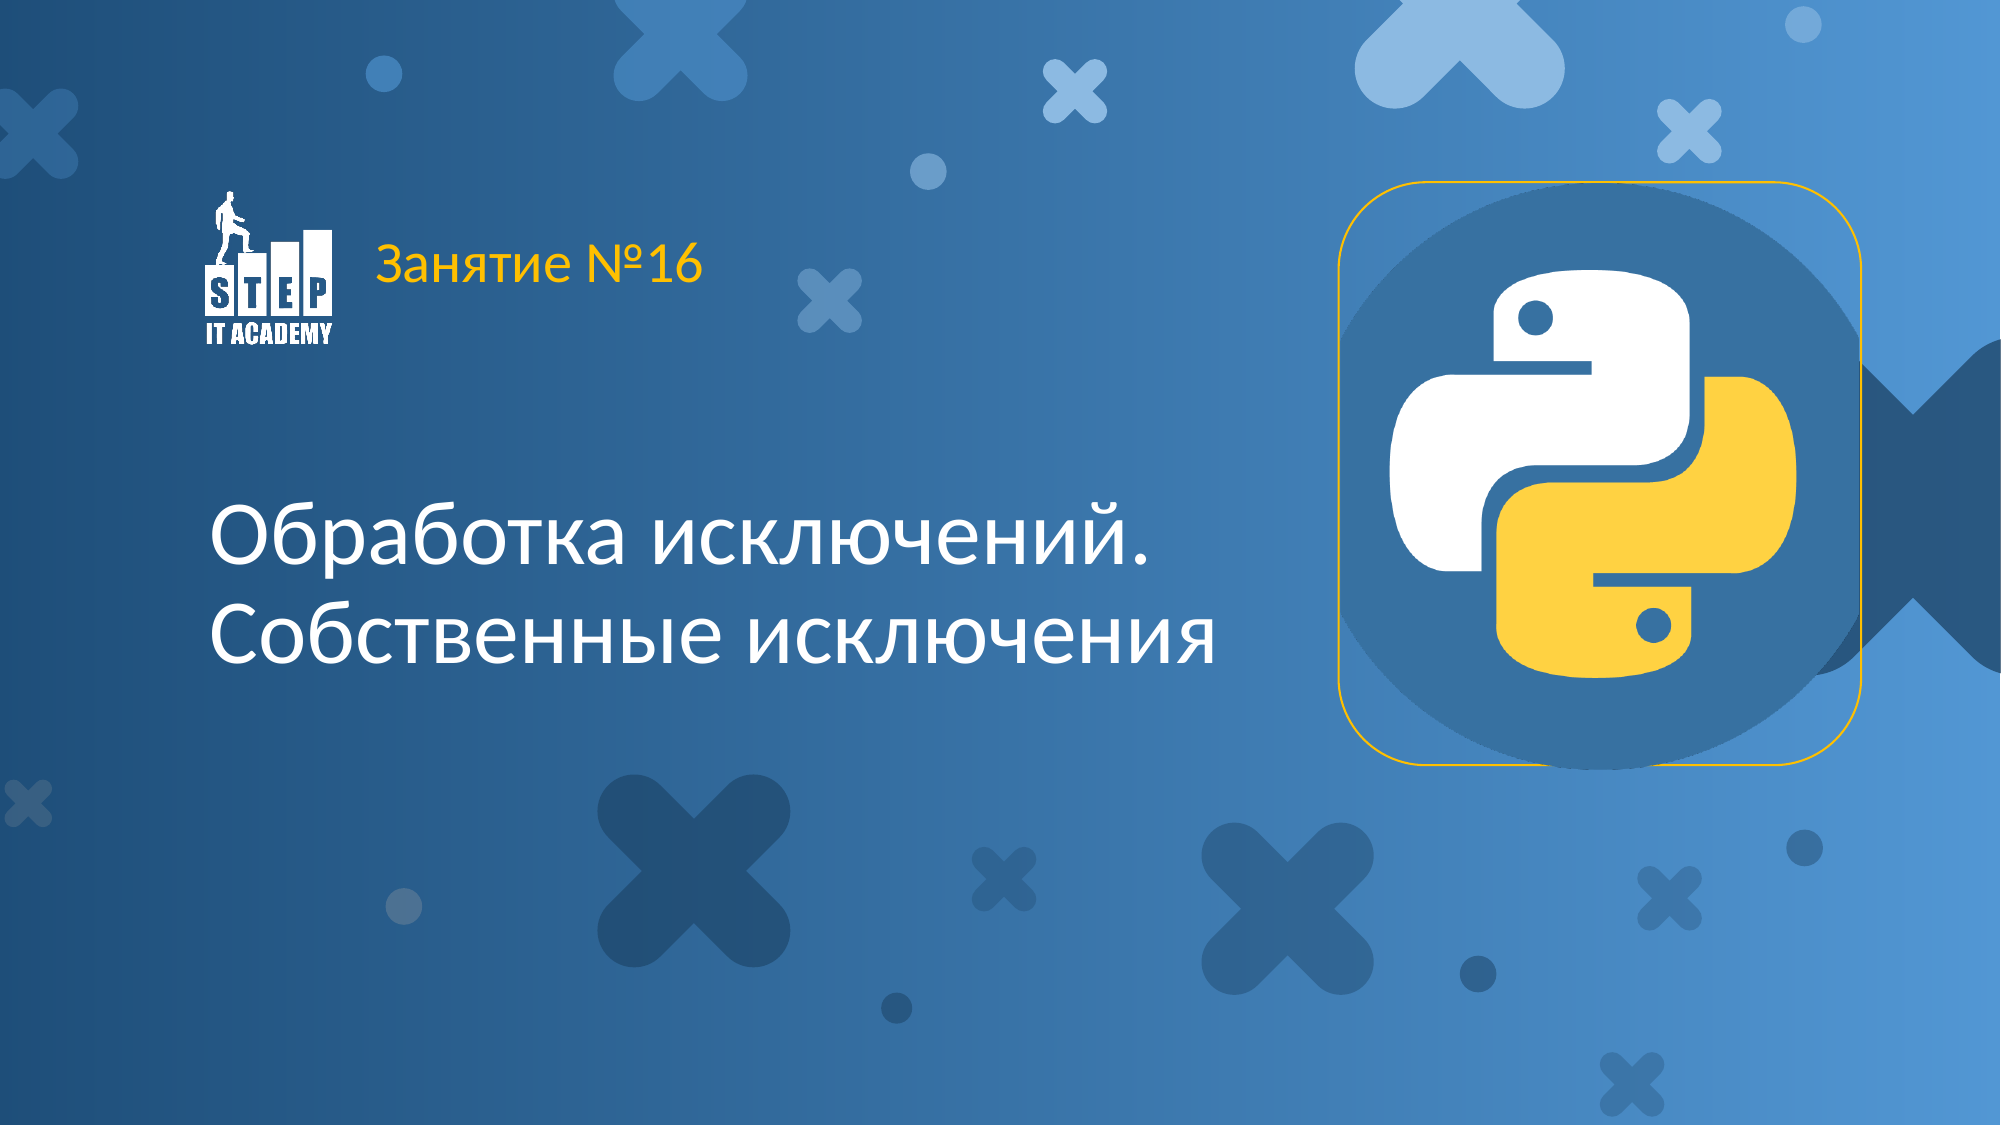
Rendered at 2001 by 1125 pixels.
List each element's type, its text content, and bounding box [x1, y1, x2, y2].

picture [198, 181, 339, 354]
title Обработка исключений. Собственные исключения [194, 434, 1260, 691]
picture [1340, 182, 1859, 770]
list Занятие №16 [359, 224, 1280, 373]
